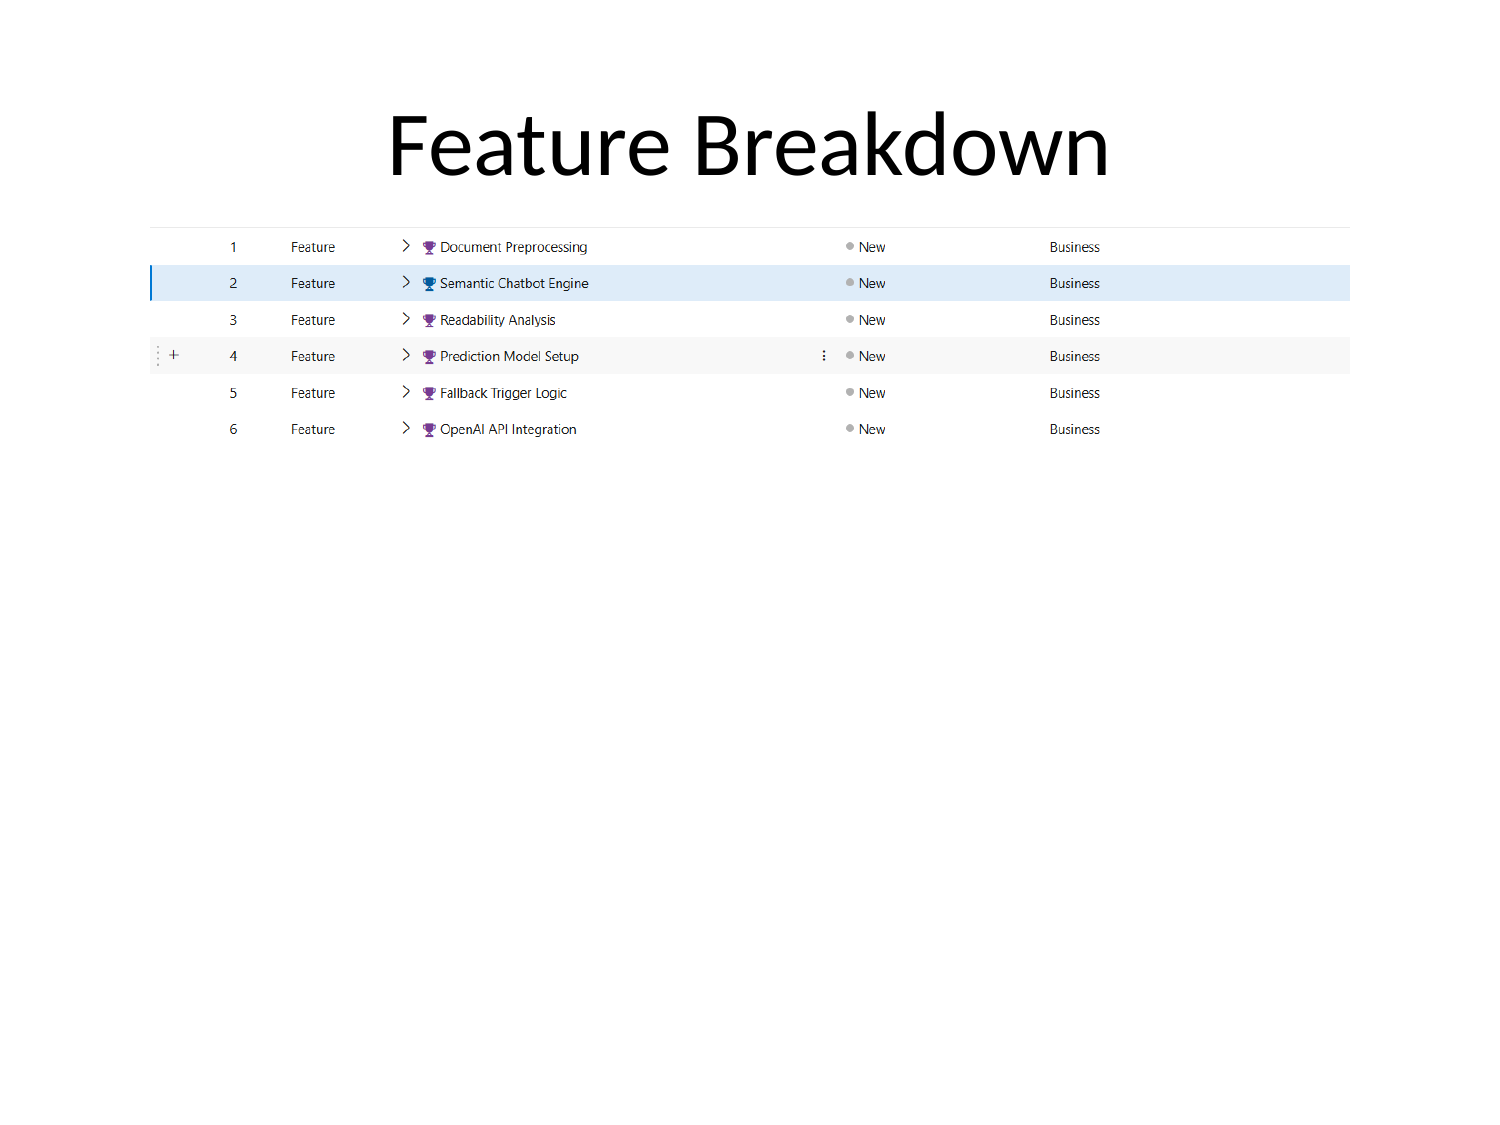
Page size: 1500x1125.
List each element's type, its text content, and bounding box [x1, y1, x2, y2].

title Feature Breakdown [75, 45, 1425, 233]
picture [149, 224, 1351, 625]
